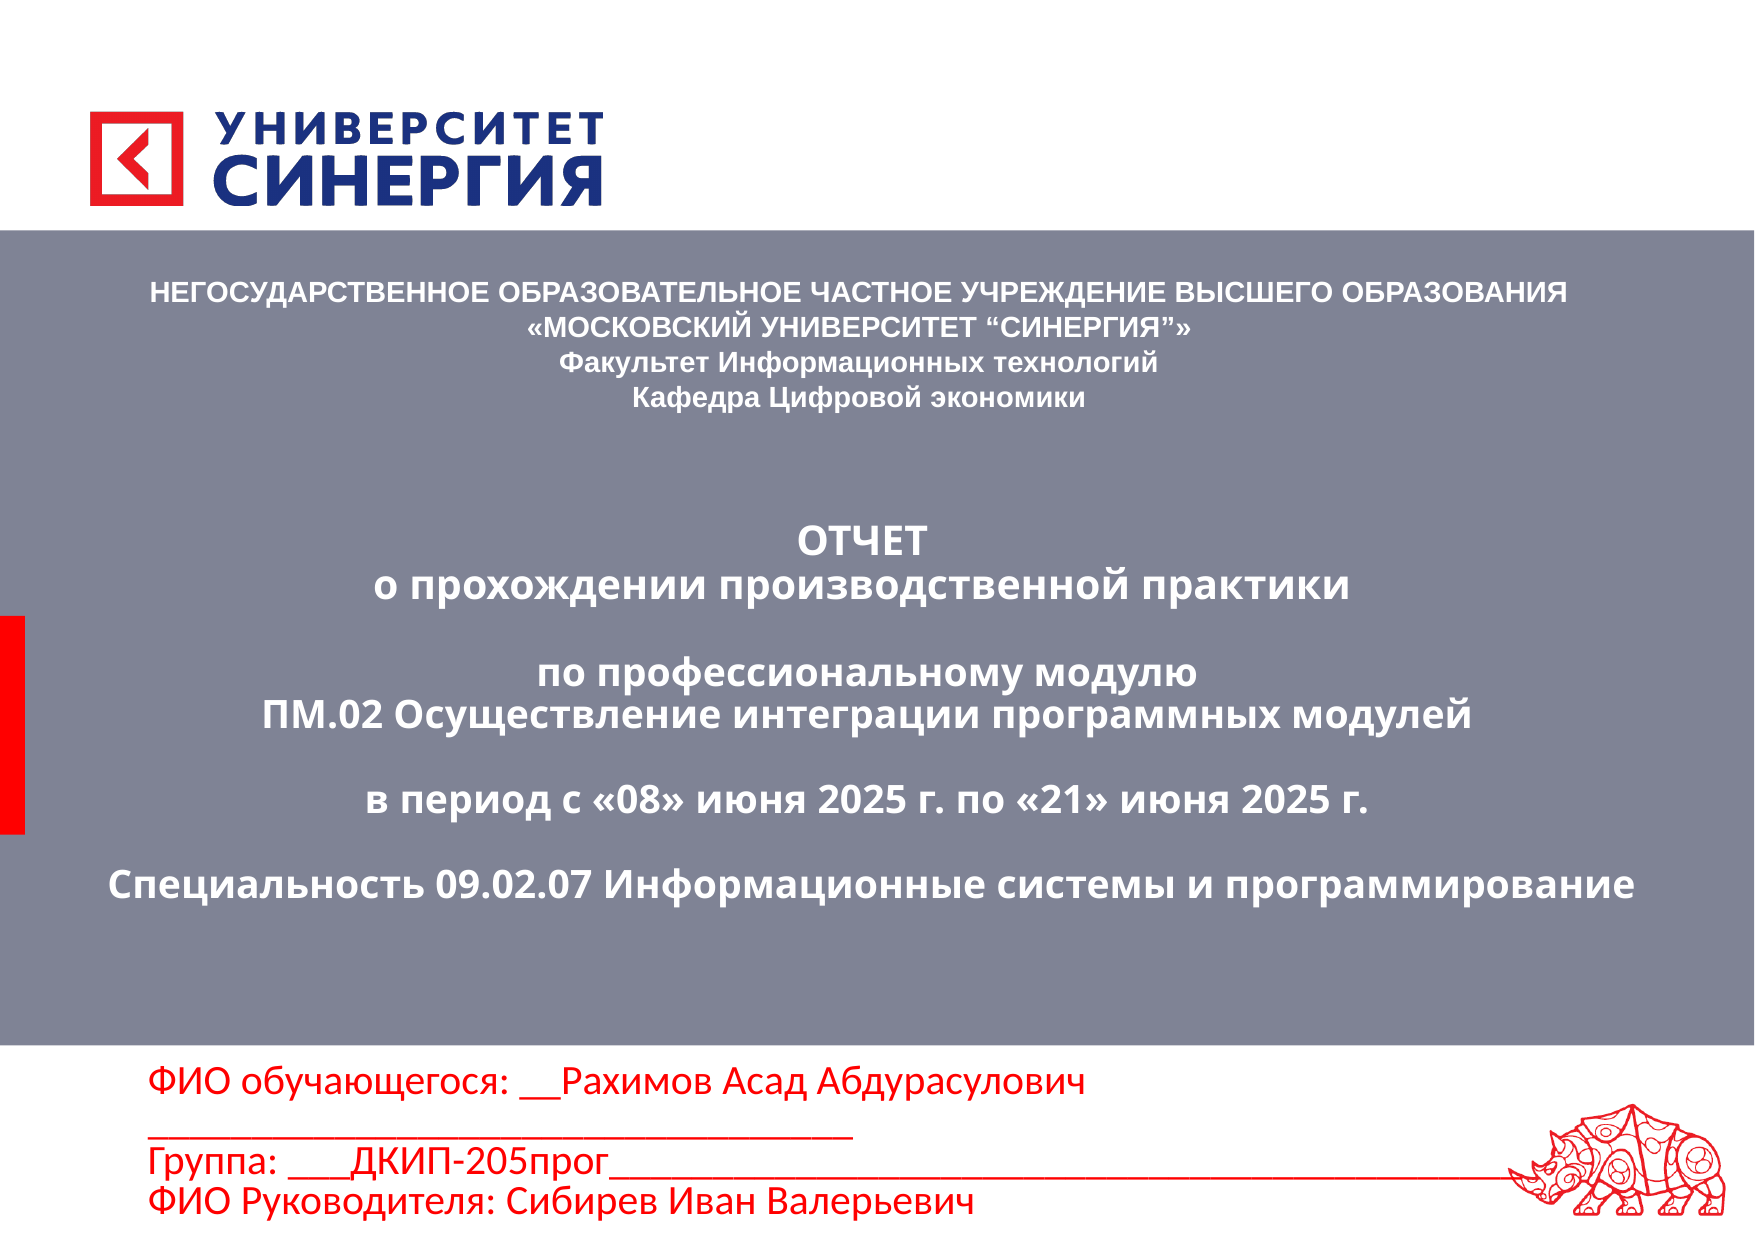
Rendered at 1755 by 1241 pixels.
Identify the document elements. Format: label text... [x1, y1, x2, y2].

picture [89, 111, 603, 206]
title ОТЧЕТ о прохождении производственной практики по профессиональному модулю ПМ.02 Осуществление интеграции программных модулей в период с «08» июня 2025 г. по «21» июня 2025 г. Специальность 09.02.07 Информационные системы и программирование [73, 466, 1662, 979]
text_box НЕГОСУДАРСТВЕННОЕ ОБРАЗОВАТЕЛЬНОЕ ЧАСТНОЕ УЧРЕЖДЕНИЕ ВЫСШЕГО ОБРАЗОВАНИЯ «МОСКОВСКИЙ УНИВЕРСИТЕТ “СИНЕРГИЯ”» Факультет Информационных технологий Кафедра Цифровой экономики [109, 265, 1610, 421]
picture [1563, 1080, 1755, 1229]
text_box ФИО обучающегося: __Рахимов Асад Абдурасулович __________________________________ Группа: ___ДКИП-205прог____________________________________________ ФИО Руководителя: Сибирев Иван Валерьевич _______________________________ [132, 1030, 1563, 1241]
